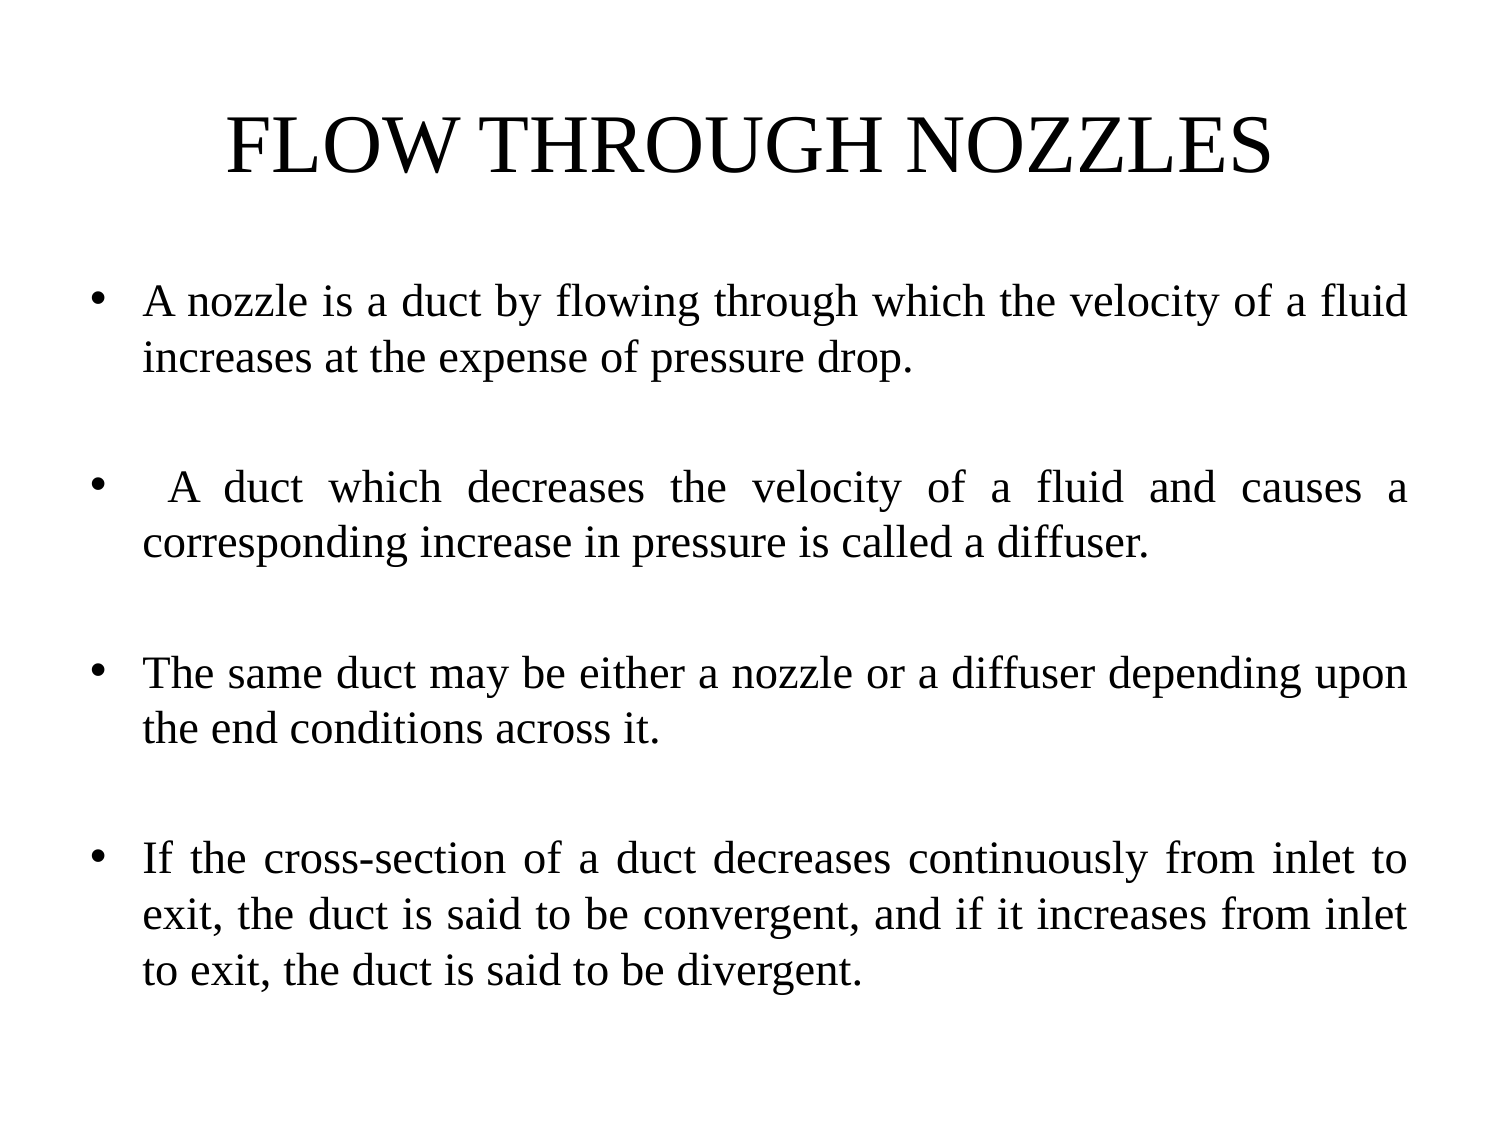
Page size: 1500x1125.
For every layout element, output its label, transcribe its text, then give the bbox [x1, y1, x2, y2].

title FLOW THROUGH NOZZLES [75, 45, 1425, 233]
list A nozzle is a duct by flowing through which the velocity of a fluid increases at the expense of pressure drop. A duct which decreases the velocity of a fluid and causes a corresponding increase in pressure is called a diffuser. The same duct may be either a nozzle or a diffuser depending upon the end conditions across it. If the cross-section of a duct decreases continuously from inlet to exit, the duct is said to be convergent, and if it increases from inlet to exit, the duct is said to be divergent. [75, 262, 1425, 1005]
